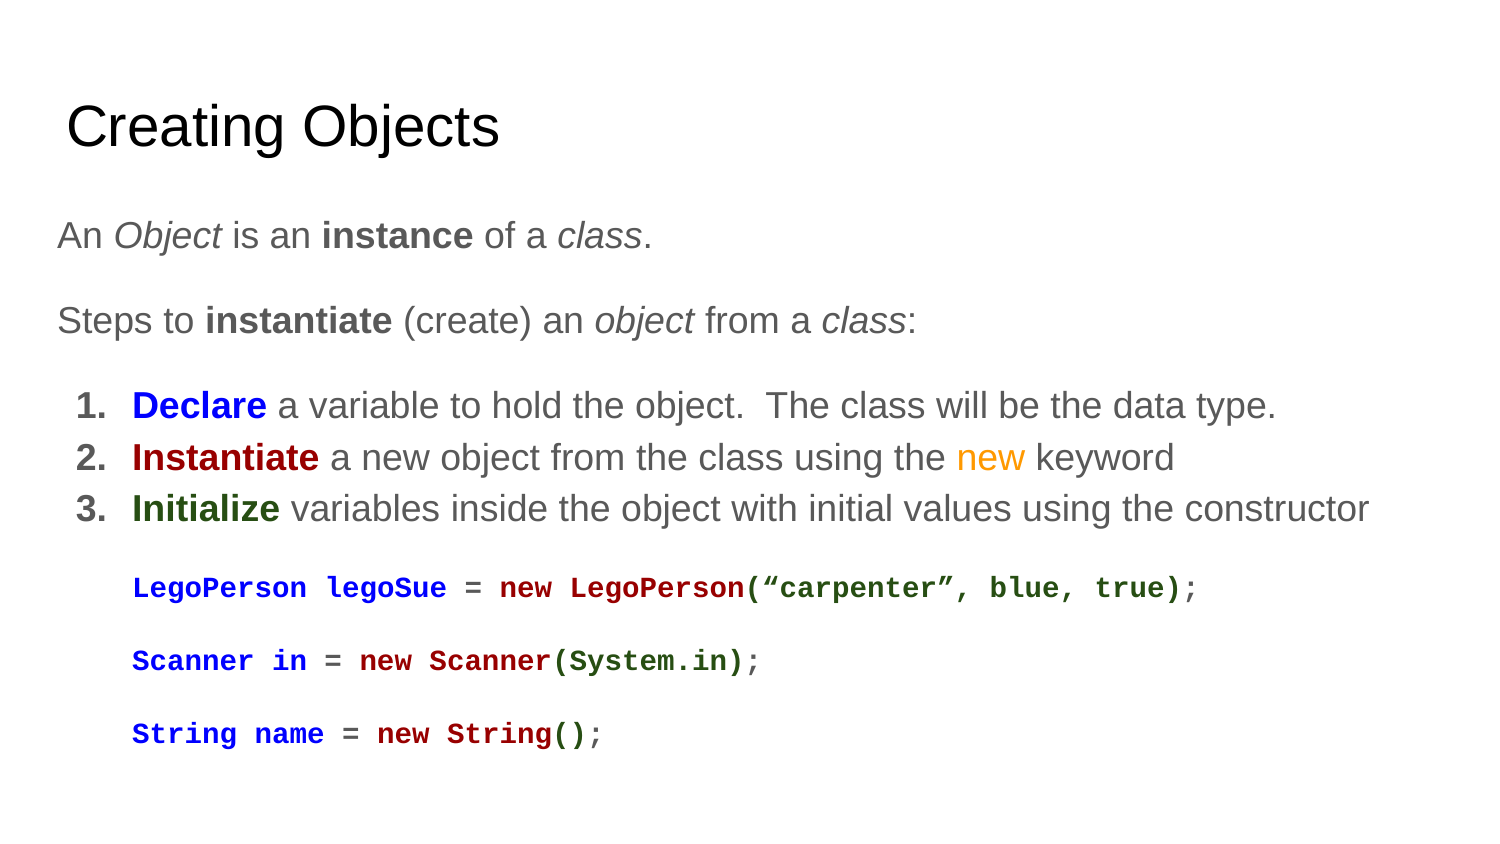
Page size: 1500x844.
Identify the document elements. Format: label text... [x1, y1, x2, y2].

list An Object is an instance of a class. Steps to instantiate (create) an object from a class: Declare a variable to hold the object. The class will be the data type. Instantiate a new object from the class using the new keyword Initialize variables inside the object with initial values using the constructor LegoPerson legoSue = new LegoPerson(“carpenter”, blue, true); Scanner in = new Scanner(System.in); String name = new String(); [42, 189, 1449, 780]
title Creating Objects [51, 72, 1449, 167]
